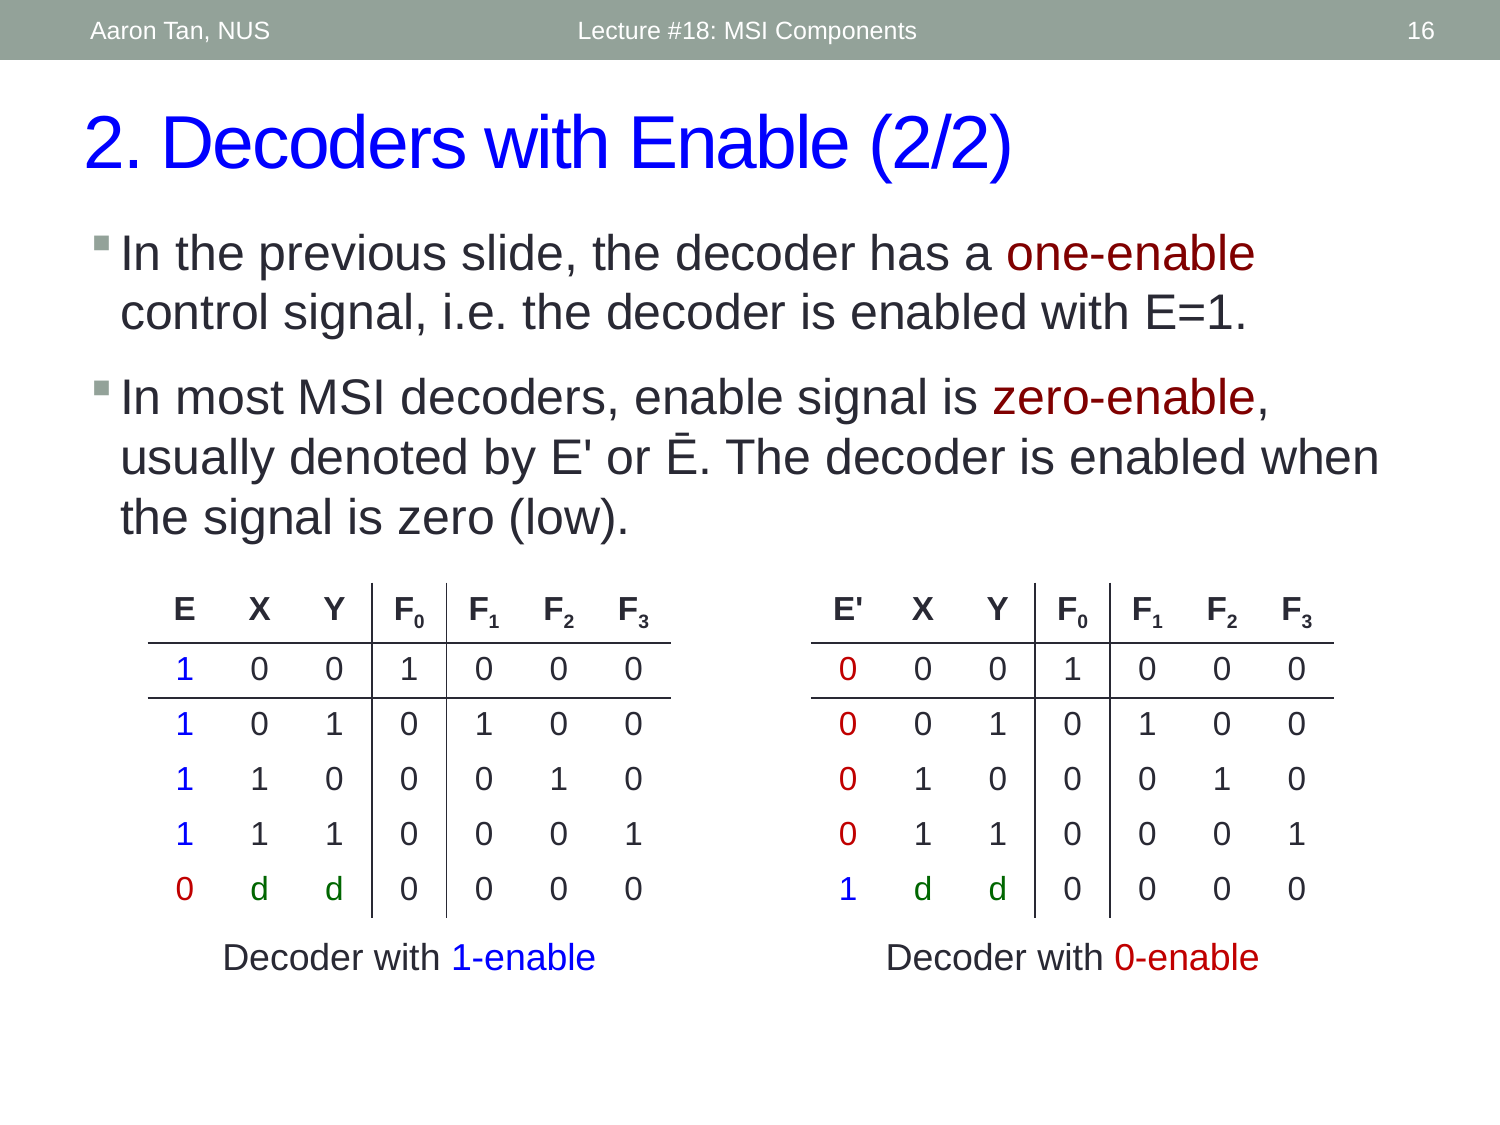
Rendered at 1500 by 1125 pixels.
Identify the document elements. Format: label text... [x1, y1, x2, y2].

table_header Y [960, 583, 1034, 642]
table_cell 0 [1111, 644, 1185, 697]
table_header F1 [447, 583, 521, 642]
table_header X [222, 583, 297, 642]
table_cell 0 [222, 699, 297, 753]
table_cell 1 [811, 863, 886, 918]
table_cell 0 [1111, 753, 1185, 808]
table_cell 1 [373, 644, 446, 697]
table_cell 1 [148, 753, 222, 808]
table_cell 0 [886, 699, 960, 753]
table_cell 0 [521, 808, 596, 863]
text_box Decoder with 1-enable [156, 925, 663, 986]
table_cell 1 [596, 808, 671, 863]
slide_number Aaron Tan, NUS [75, 3, 550, 57]
table_header X [886, 583, 960, 642]
table_cell d [960, 863, 1034, 918]
table_cell 1 [1259, 808, 1334, 863]
table_cell 0 [521, 863, 596, 918]
table_cell 1 [960, 808, 1034, 863]
table_cell 0 [447, 753, 521, 808]
table_cell 0 [1036, 753, 1109, 808]
table_cell 1 [447, 699, 521, 753]
table_cell 0 [297, 644, 371, 697]
table_cell 0 [1036, 863, 1109, 918]
table_cell 1 [886, 808, 960, 863]
table_cell 1 [297, 808, 371, 863]
table_header F2 [1185, 583, 1259, 642]
table_header F0 [1036, 583, 1109, 642]
table_header Y [297, 583, 371, 642]
table_header F0 [373, 583, 446, 642]
table_cell 0 [447, 863, 521, 918]
text_box Decoder with 0-enable [828, 925, 1317, 986]
table_cell 0 [960, 753, 1034, 808]
table_cell 0 [373, 808, 446, 863]
table_cell d [297, 863, 371, 918]
table_cell 1 [1111, 699, 1185, 753]
table_cell 0 [596, 863, 671, 918]
table_cell 0 [1259, 863, 1334, 918]
table_cell 1 [960, 699, 1034, 753]
table_cell 0 [811, 699, 886, 753]
table_cell 0 [148, 863, 222, 918]
table_cell 0 [811, 644, 886, 697]
table_cell 0 [1036, 808, 1109, 863]
table_cell 0 [596, 644, 671, 697]
table_cell 0 [373, 863, 446, 918]
table_cell 0 [1111, 863, 1185, 918]
table_cell 1 [297, 699, 371, 753]
text_box In the previous slide, the decoder has a one-enable control signal, i.e. the decoder is enabled with E=1. In most MSI decoders, enable signal is zero-enable, usually denoted by E' or Ē. The decoder is enabled when the signal is zero (low). [74, 212, 1425, 572]
table_header F2 [521, 583, 596, 642]
table_cell 1 [148, 644, 222, 697]
table_cell 0 [373, 753, 446, 808]
table_cell 1 [1185, 753, 1259, 808]
table_cell 0 [1185, 644, 1259, 697]
table_cell 0 [373, 699, 446, 753]
table_cell 0 [1259, 644, 1334, 697]
table_cell 0 [447, 808, 521, 863]
table_header E [148, 583, 222, 642]
table_cell 0 [1259, 699, 1334, 753]
table_cell 0 [222, 644, 297, 697]
table_cell 0 [1036, 699, 1109, 753]
table_cell 0 [1185, 699, 1259, 753]
table_cell 0 [811, 753, 886, 808]
table_cell 0 [447, 644, 521, 697]
table_header F3 [596, 583, 671, 642]
table_cell 0 [596, 699, 671, 753]
slide_number 16 [1308, 3, 1450, 57]
table_cell 1 [886, 753, 960, 808]
table_cell 0 [596, 753, 671, 808]
table_cell 1 [148, 699, 222, 753]
table_cell 0 [886, 644, 960, 697]
table_cell 1 [148, 808, 222, 863]
table_cell 0 [521, 699, 596, 753]
table_cell 1 [521, 753, 596, 808]
title 2. Decoders with Enable (2/2) [68, 86, 1474, 192]
table_cell 1 [222, 808, 297, 863]
table_cell 0 [811, 808, 886, 863]
table_cell 0 [1185, 863, 1259, 918]
table_cell d [886, 863, 960, 918]
table_cell 0 [960, 644, 1034, 697]
table_cell 0 [521, 644, 596, 697]
table_cell 0 [1259, 753, 1334, 808]
table_cell 0 [1111, 808, 1185, 863]
table_cell 1 [1036, 644, 1109, 697]
table_header F3 [1259, 583, 1334, 642]
footer Lecture #18: MSI Components [562, 3, 1238, 57]
table_cell 0 [1185, 808, 1259, 863]
table_cell 0 [297, 753, 371, 808]
table_header F1 [1111, 583, 1185, 642]
table_cell d [222, 863, 297, 918]
table_header E' [811, 583, 886, 642]
table_cell 1 [222, 753, 297, 808]
